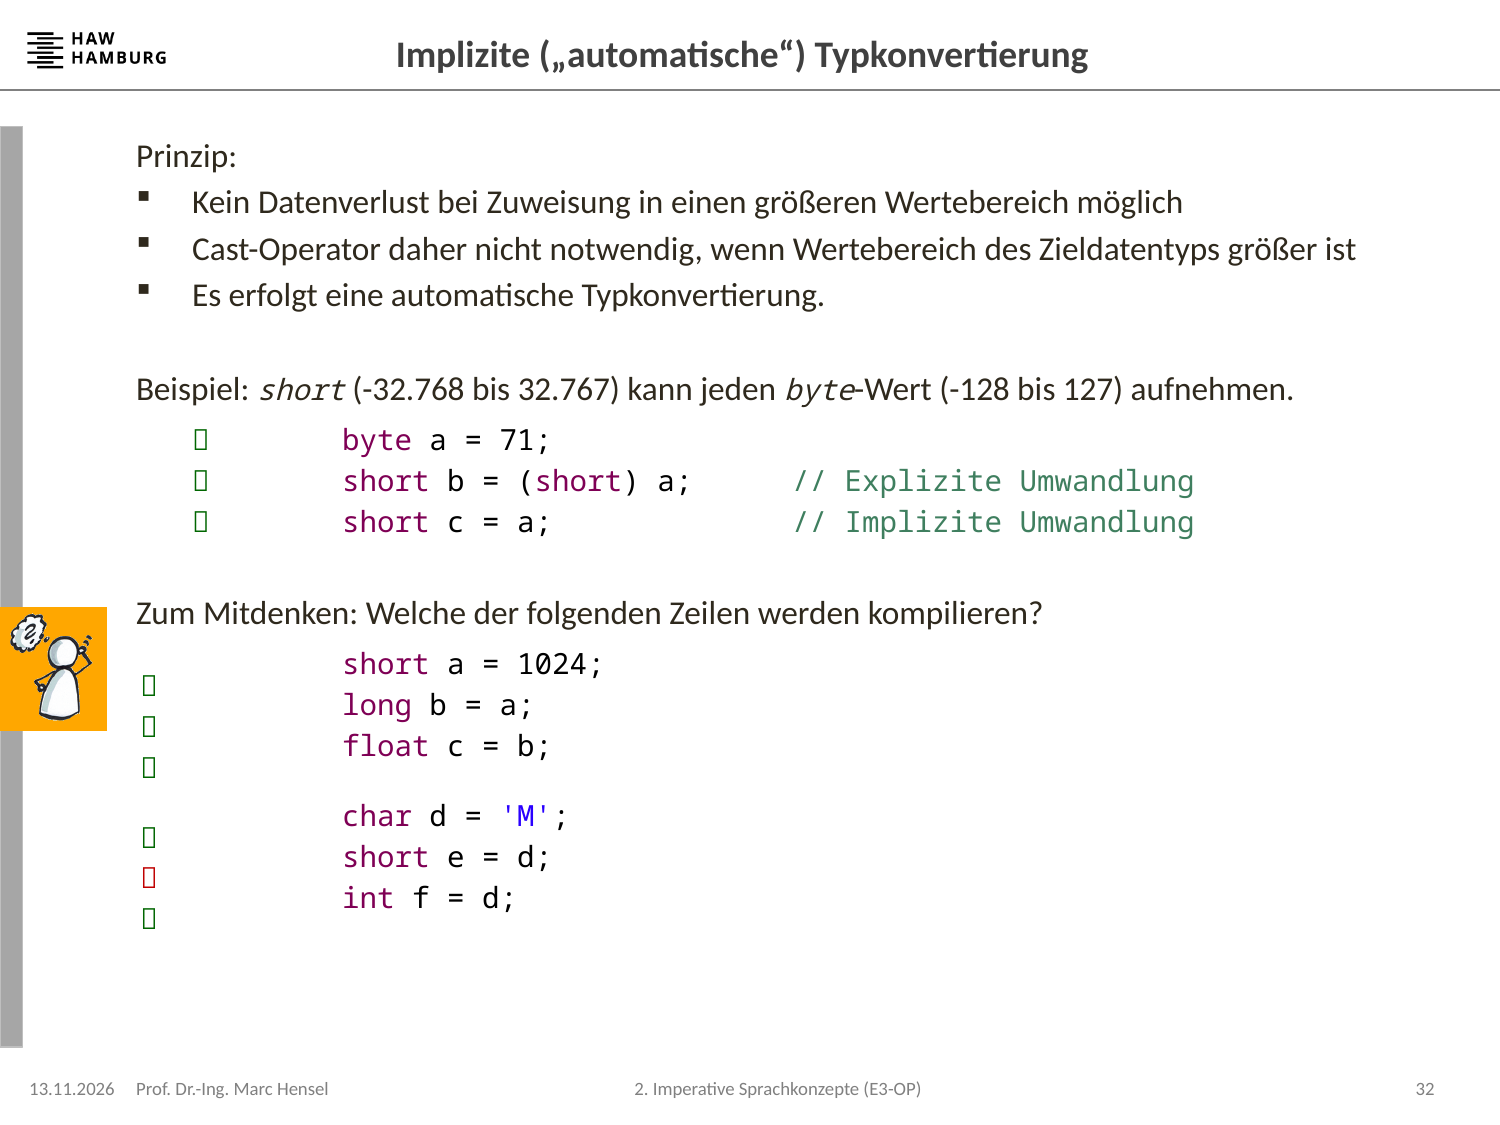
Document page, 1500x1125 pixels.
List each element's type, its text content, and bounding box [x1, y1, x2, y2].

text_box       [125, 660, 286, 943]
picture [15, 20, 177, 80]
title Implizite („automatische“) Typkonvertierung [185, 22, 1315, 83]
slide_number 32 [1338, 1076, 1435, 1100]
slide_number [22, 1076, 135, 1100]
list Prinzip: Kein Datenverlust bei Zuweisung in einen größeren Wertebereich möglich Cast-Operator daher nicht notwendig, wenn Wertebereich des Zieldatentyps größer ist Es erfolgt eine automatische Typkonvertierung. Beispiel: short (-32.768 bis 32.767) kann jeden byte-Wert (-128 bis 127) aufnehmen.  byte a = 71;  short b = (short) a; // Explizite Umwandlung  short c = a; // Implizite Umwandlung Zum Mitdenken: Welche der folgenden Zeilen werden kompilieren? short a = 1024; long b = a; float c = b; char d = 'M'; short e = d; int f = d; [135, 126, 1436, 1048]
footer Prof. Dr.-Ing. Marc Hensel [135, 1076, 362, 1100]
picture [0, 606, 108, 731]
